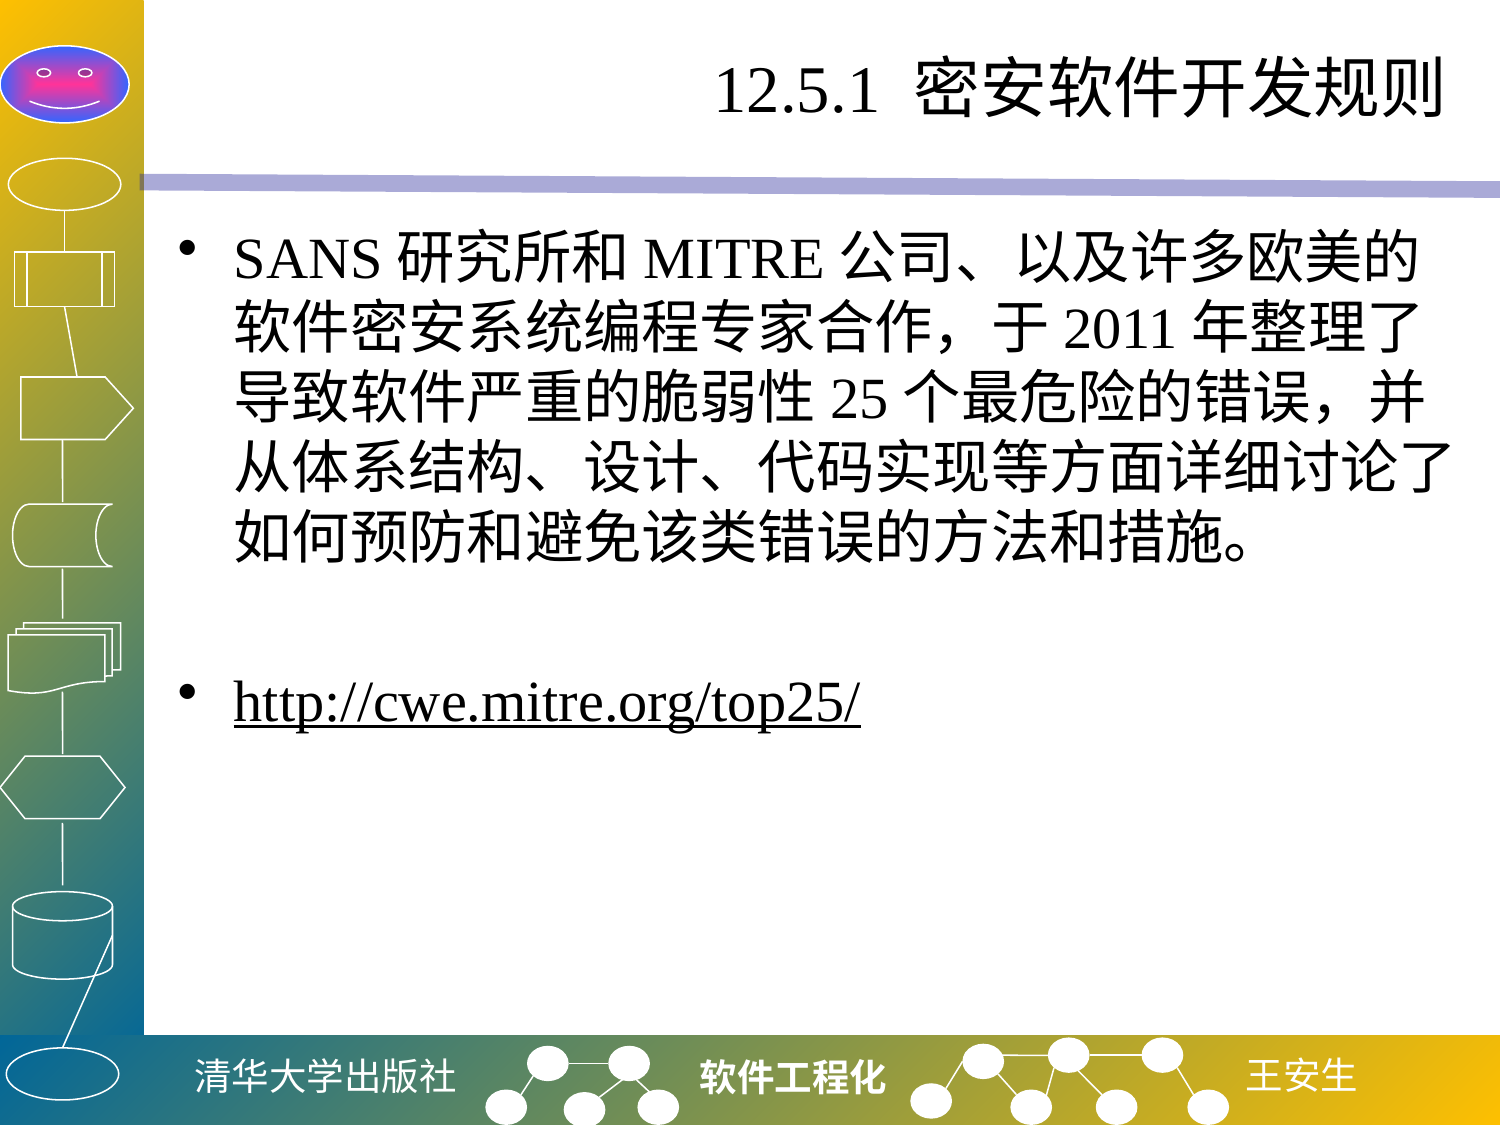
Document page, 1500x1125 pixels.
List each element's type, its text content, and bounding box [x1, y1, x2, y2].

title 12.5.1 密安软件开发规则 [187, 24, 1463, 147]
list SANS研究所和MITRE公司、以及许多欧美的软件密安系统编程专家合作，于2011年整理了导致软件严重的脆弱性25个最危险的错误，并从体系结构、设计、代码实现等方面详细讨论了如何预防和避免该类错误的方法和措施。 http://cwe.mitre.org/top25/ [162, 212, 1476, 1017]
